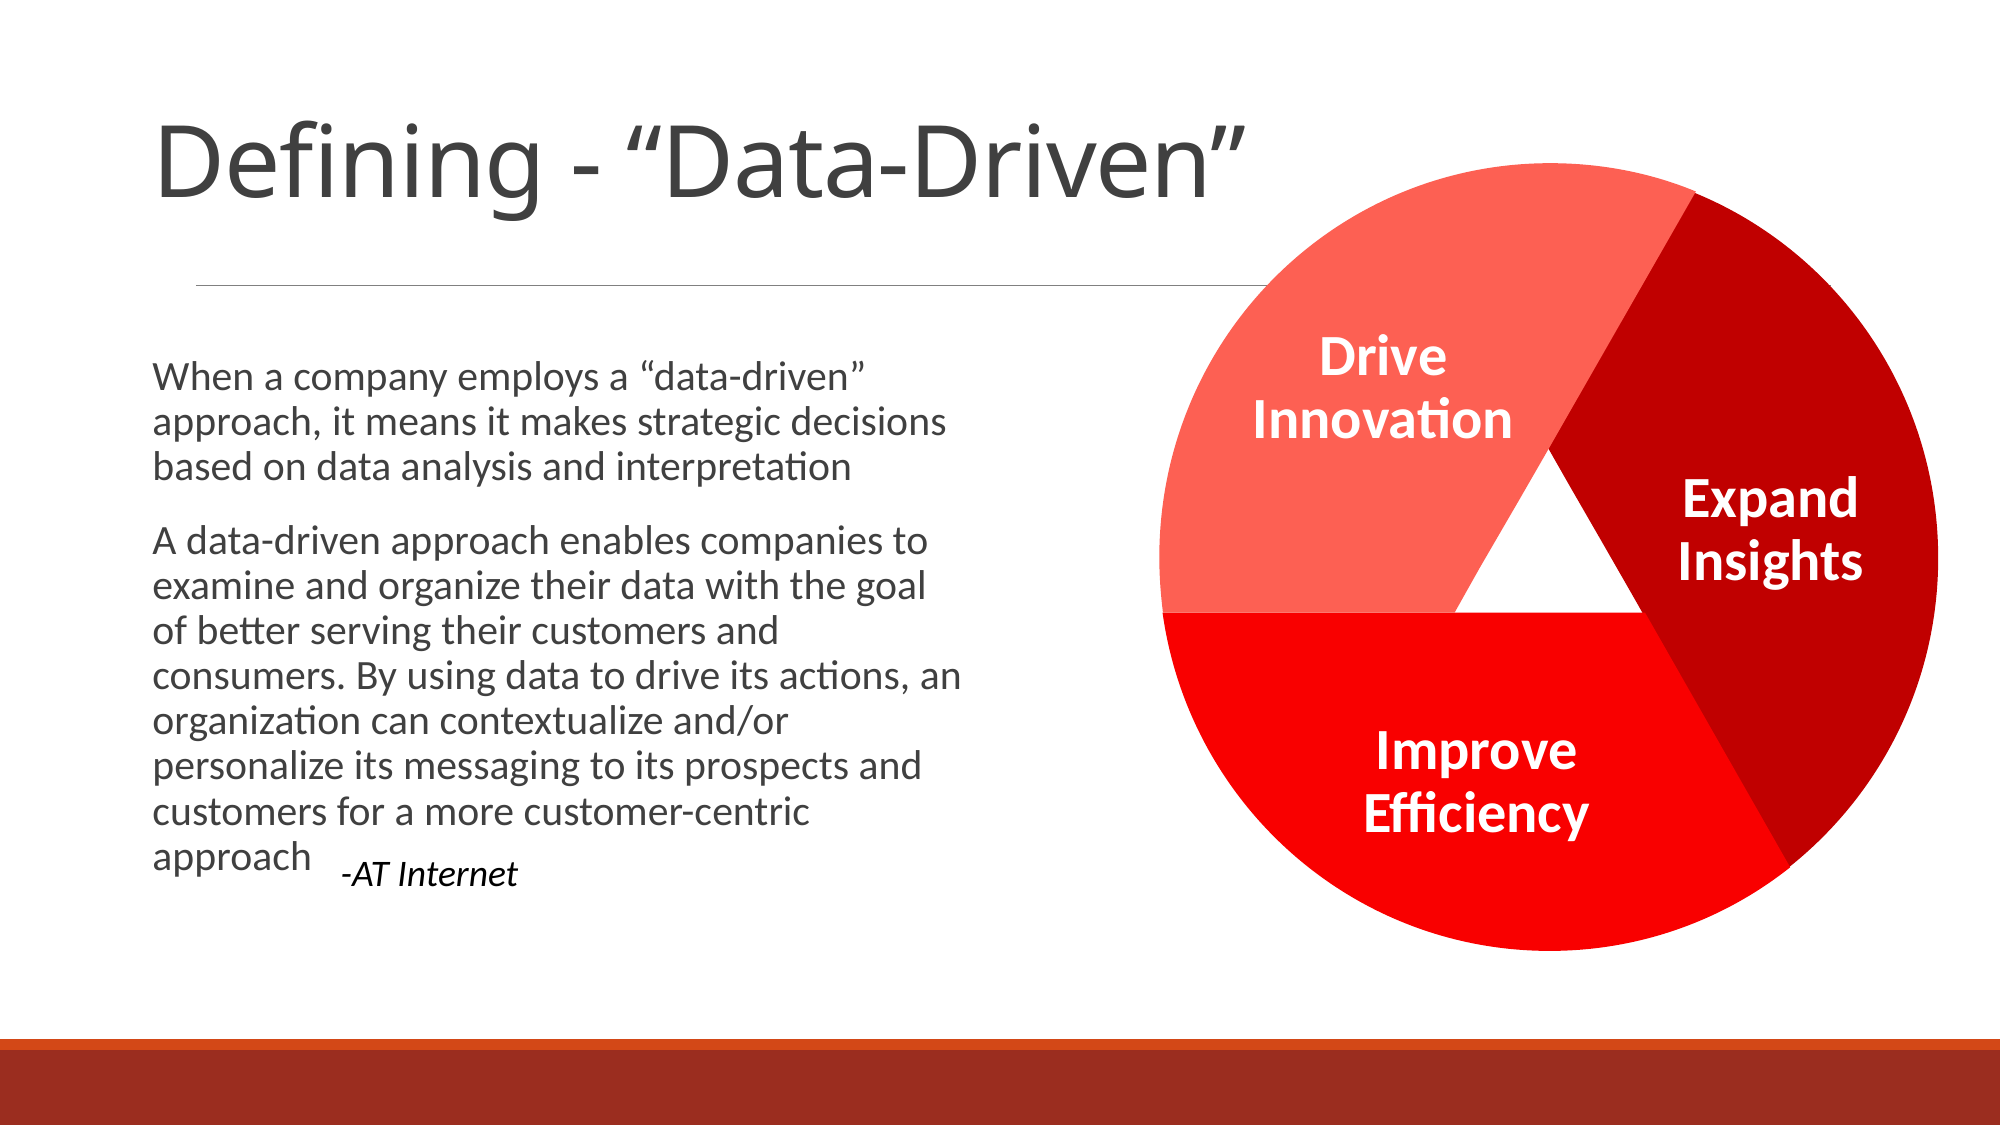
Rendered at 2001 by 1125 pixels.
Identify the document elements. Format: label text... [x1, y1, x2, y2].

text_box Drive Innovation [1159, 163, 1696, 613]
text_box Expand Insights [1549, 193, 1939, 866]
list When a company employs a “data-driven” approach, it means it makes strategic decisions based on data analysis and interpretation A data-driven approach enables companies to examine and organize their data with the goal of better serving their customers and consumers. By using data to drive its actions, an organization can contextualize and/or personalize its messaging to its prospects and customers for a more customer-centric approach [137, 346, 970, 1014]
text_box Improve Efficiency [1162, 612, 1791, 951]
text_box -AT Internet [325, 841, 534, 902]
title Defining - “Data-Driven” [137, 8, 1863, 226]
